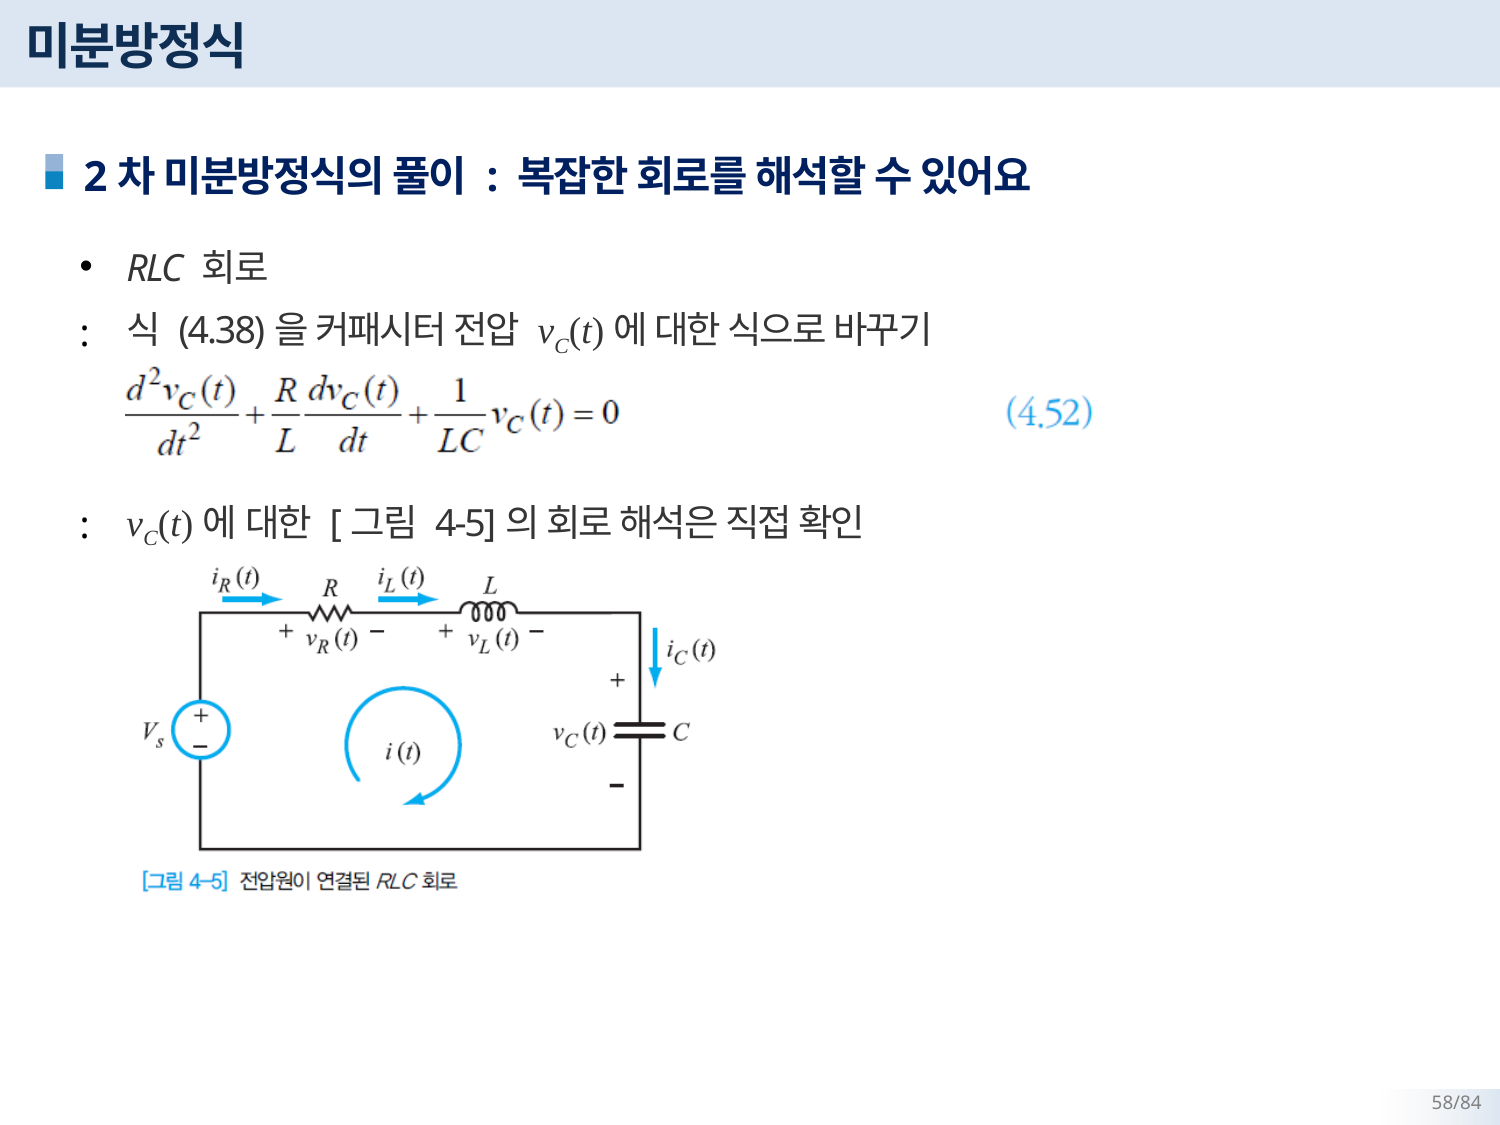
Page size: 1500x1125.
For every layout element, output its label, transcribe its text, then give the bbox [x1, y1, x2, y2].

title 미분방정식 [10, 5, 1288, 84]
picture [127, 565, 725, 906]
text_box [45, 136, 1450, 204]
text_box RLC 회로 식 (4.38)을 커패시터 전압 vC(t)에 대한 식으로 바꾸기 vC(t)에 대한 [그림 4-5]의 회로 해석은 직접 확인 [64, 231, 1355, 930]
picture [125, 361, 1093, 458]
